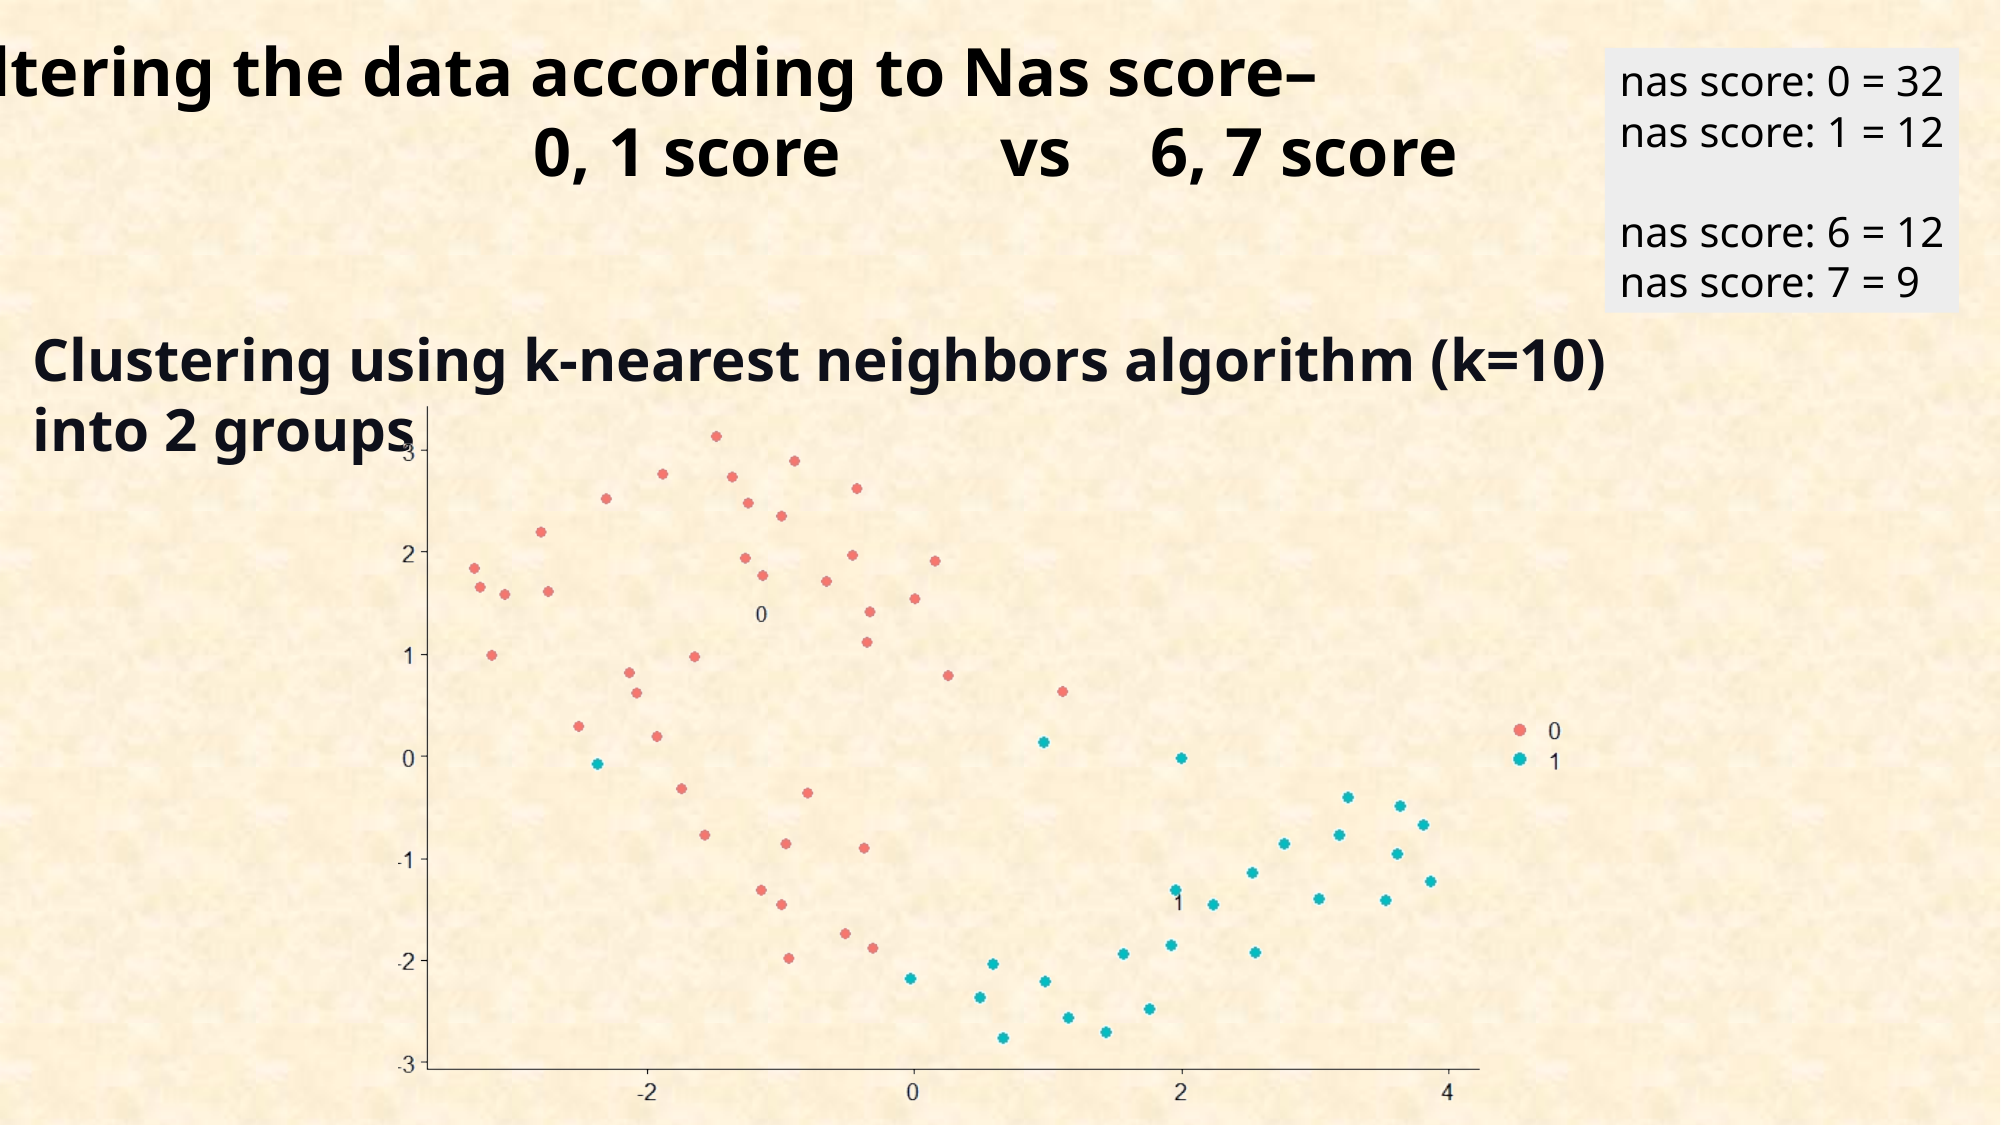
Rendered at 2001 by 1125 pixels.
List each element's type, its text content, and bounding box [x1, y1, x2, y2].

text_box nas score: 0 = 32 nas score: 1 = 12 nas score: 6 = 12 nas score: 7 = 9 [1604, 47, 1959, 313]
text_box Filtering the data according to Nas score– 0, 1 score vs 6, 7 score [0, 22, 1473, 197]
picture [0, 0, 2001, 1125]
text_box Clustering using k-nearest neighbors algorithm (k=10) into 2 groups [0, 315, 1716, 471]
